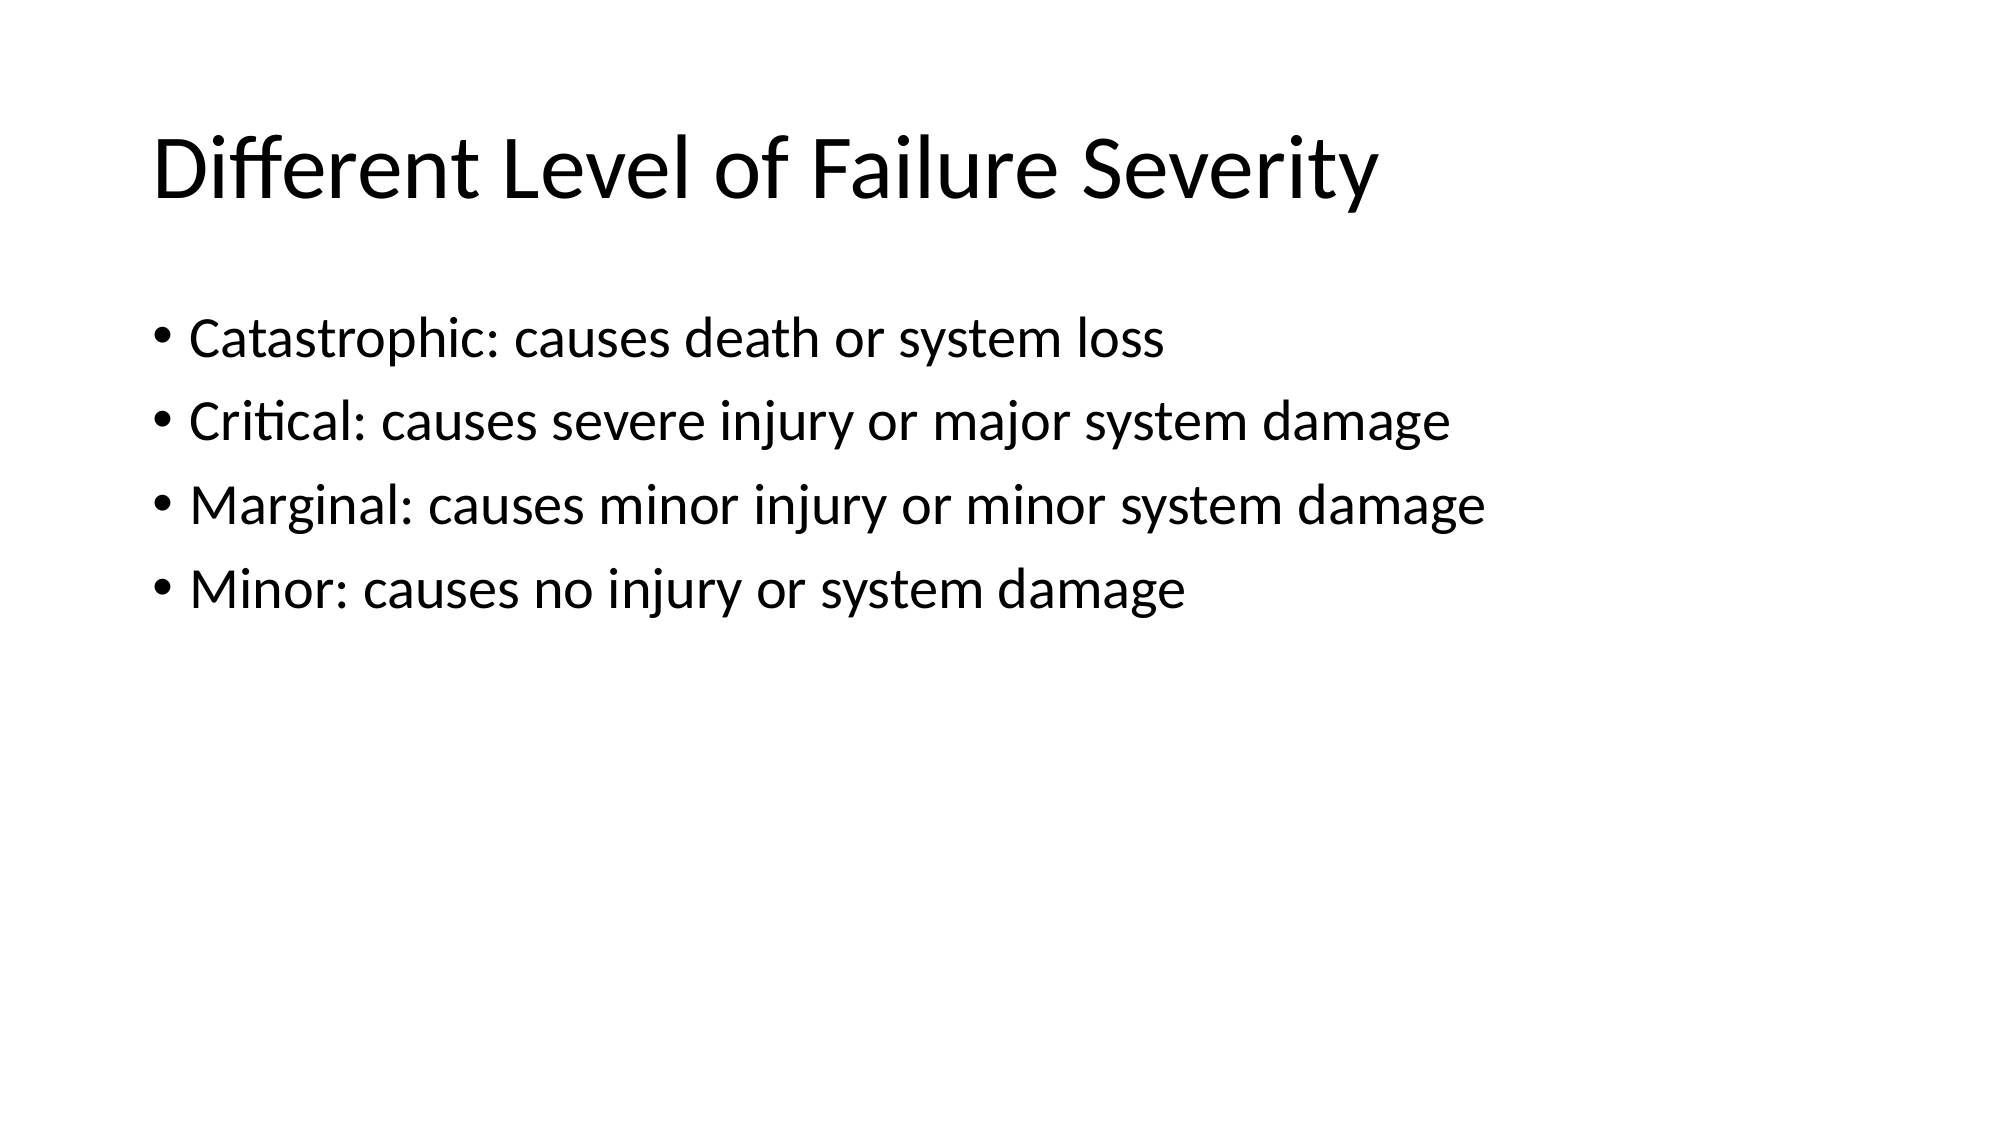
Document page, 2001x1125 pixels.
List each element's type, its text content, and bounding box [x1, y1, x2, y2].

list Catastrophic: causes death or system loss Critical: causes severe injury or major system damage Marginal: causes minor injury or minor system damage Minor: causes no injury or system damage [137, 299, 1863, 1014]
title Different Level of Failure Severity [137, 59, 1863, 278]
